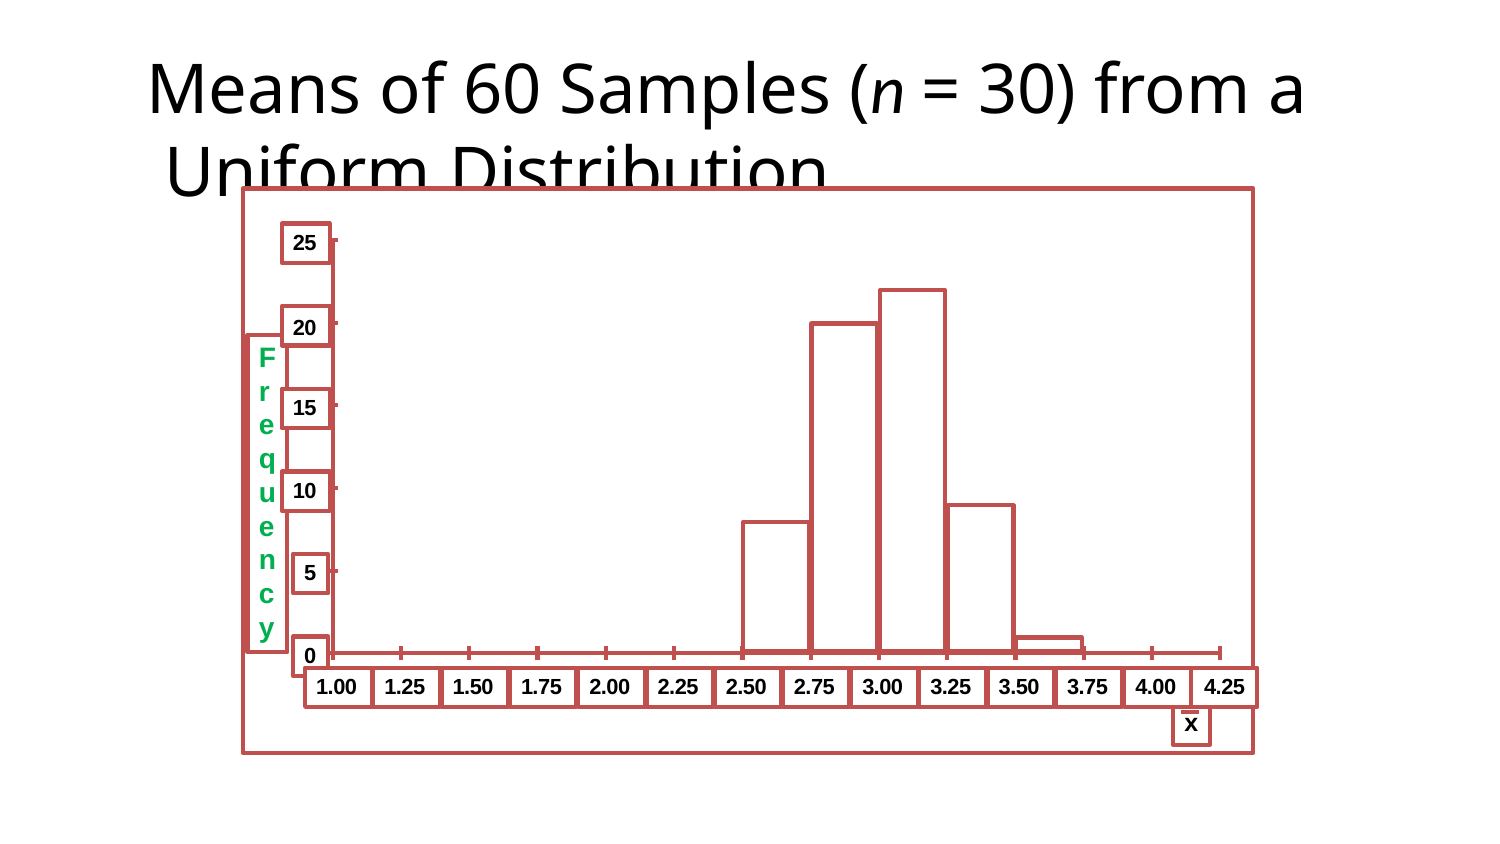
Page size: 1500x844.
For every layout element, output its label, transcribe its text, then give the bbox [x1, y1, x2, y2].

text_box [279, 386, 332, 431]
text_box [279, 469, 332, 513]
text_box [240, 186, 1256, 755]
title Means of 60 Samples (n = 30) from a Uniform Distribution [103, 42, 1397, 210]
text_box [279, 221, 332, 348]
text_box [302, 665, 1260, 709]
